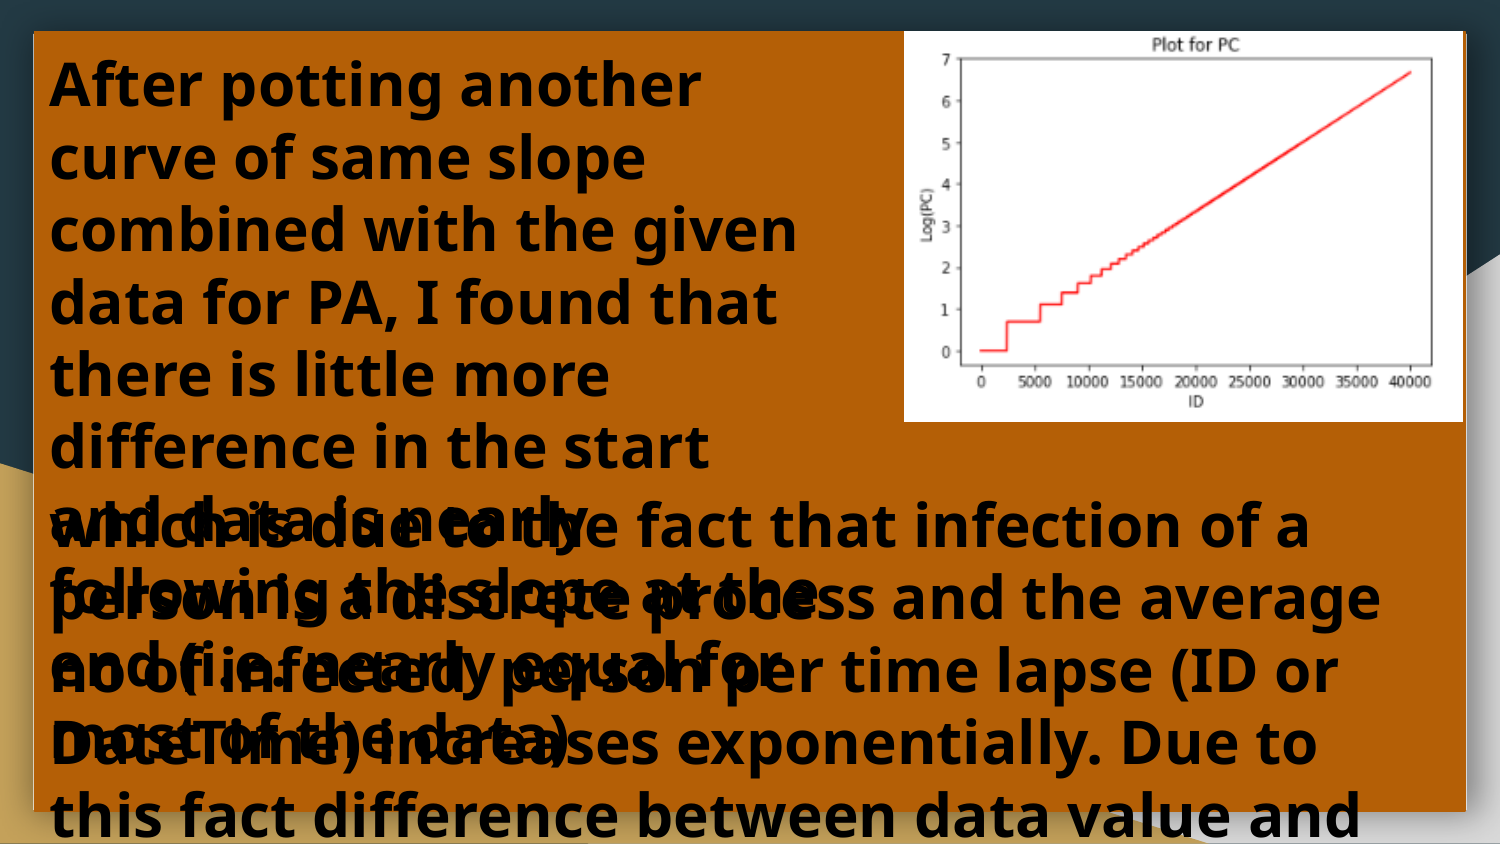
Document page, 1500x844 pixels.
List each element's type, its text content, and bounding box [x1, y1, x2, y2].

text_box After potting another curve of same slope combined with the given data for PA, I found that there is little more difference in the start and data is nearly following the slope at the end (i.e. nearly equal for most of the data) [34, 31, 868, 471]
picture [904, 31, 1463, 423]
text_box [34, 31, 1465, 812]
text_box which is due to the fact that infection of a person is a discrete process and the average no of infected person per time lapse (ID or DateTime) increases exponentially. Due to this fact difference between data value and observed linear curve decreases with time. [34, 471, 1436, 730]
